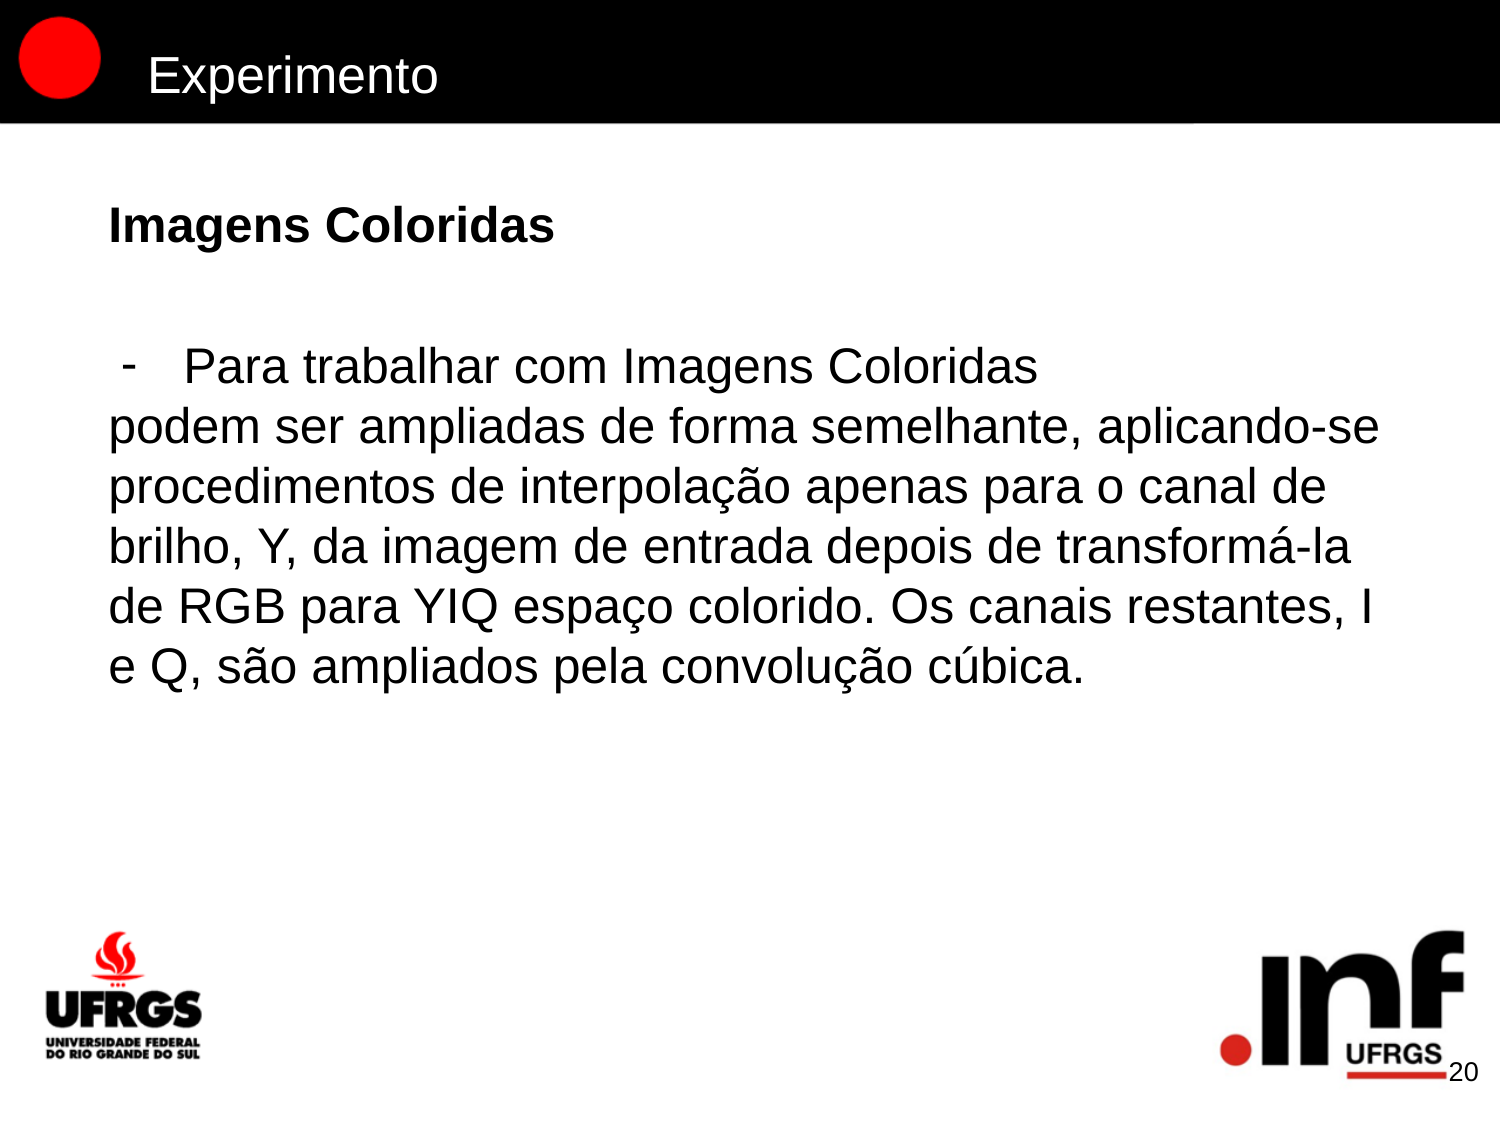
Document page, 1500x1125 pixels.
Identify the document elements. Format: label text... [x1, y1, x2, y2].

text_box Experimento [132, 26, 1413, 105]
text_box Imagens Coloridas [93, 177, 1300, 319]
slide_number ‹#› [1403, 1038, 1494, 1125]
text_box Para trabalhar com Imagens Coloridas podem ser ampliadas de forma semelhante, aplicando-se procedimentos de interpolação apenas para o canal de brilho, Y, da imagem de entrada depois de transformá-la de RGB para YIQ espaço colorido. Os canais restantes, I e Q, são ampliados pela convolução cúbica. [93, 319, 1400, 947]
text_box [266, 245, 1473, 387]
picture [0, 0, 1500, 1125]
